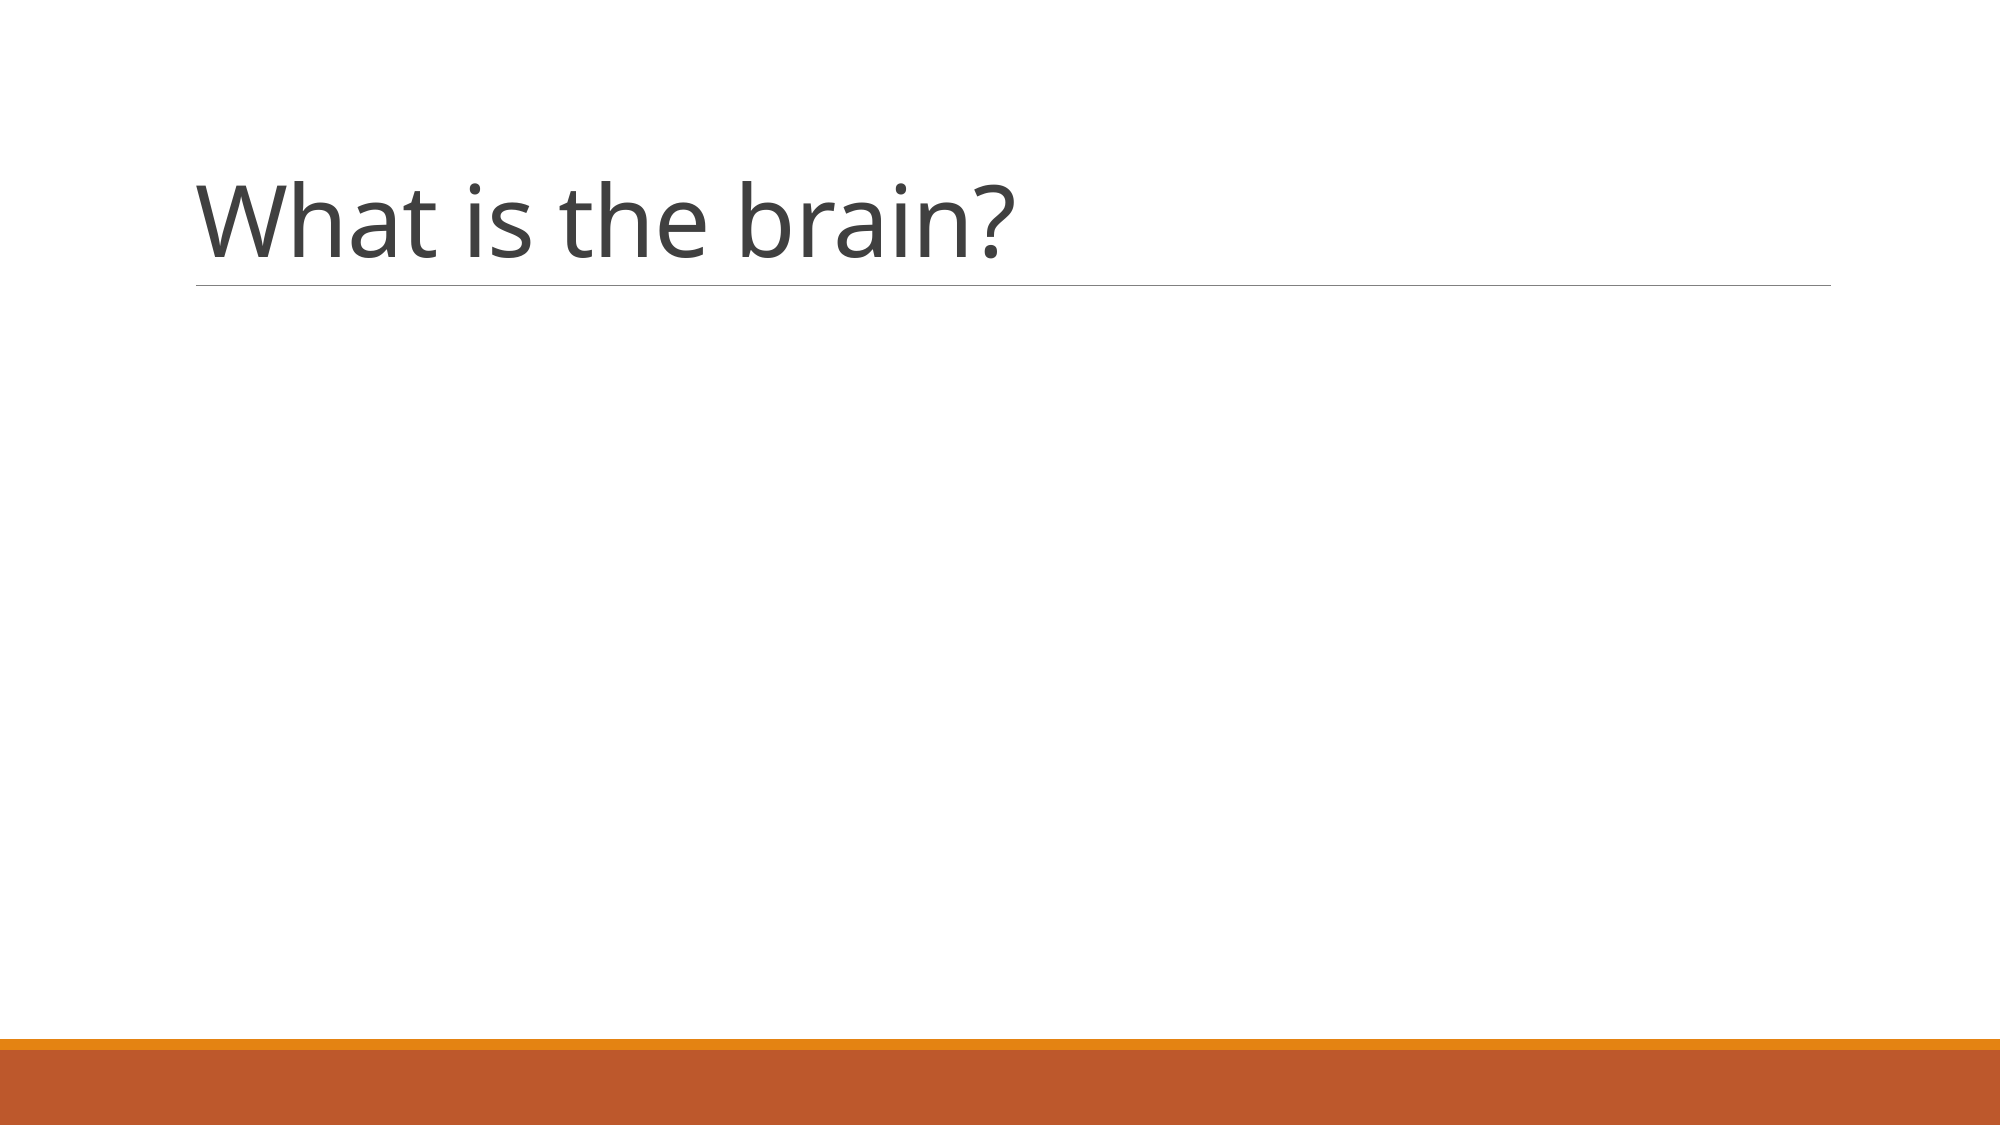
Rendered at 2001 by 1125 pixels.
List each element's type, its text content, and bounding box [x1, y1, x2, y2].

title What is the brain? [180, 47, 1830, 285]
